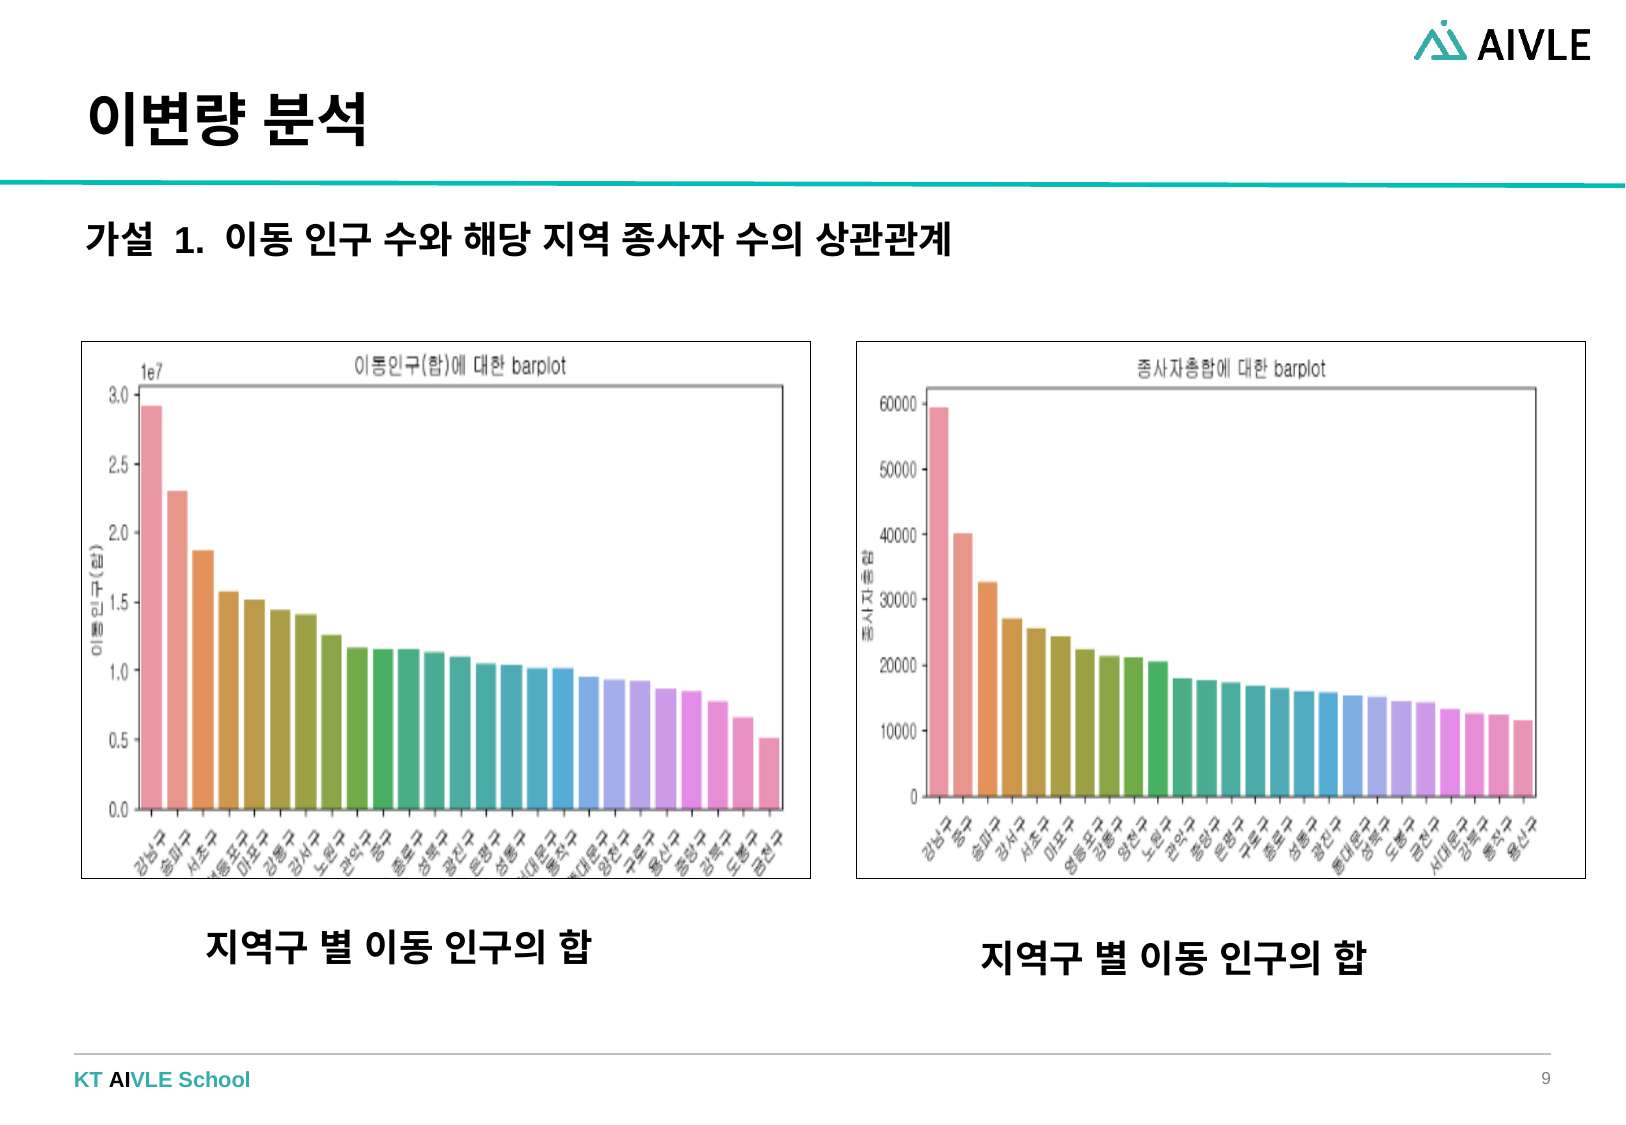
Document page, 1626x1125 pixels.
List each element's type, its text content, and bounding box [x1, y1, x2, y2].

picture [81, 340, 811, 879]
title 이변량 분석 [70, 83, 594, 181]
picture [1414, 20, 1590, 60]
text_box 지역구 별 이동 인구의 합 [191, 921, 701, 977]
text_box 가설 1. 이동 인구 수와 해당 지역 종사자 수의 상관관계 [70, 213, 1170, 269]
picture [856, 340, 1586, 879]
text_box 지역구 별 이동 인구의 합 [966, 932, 1476, 988]
